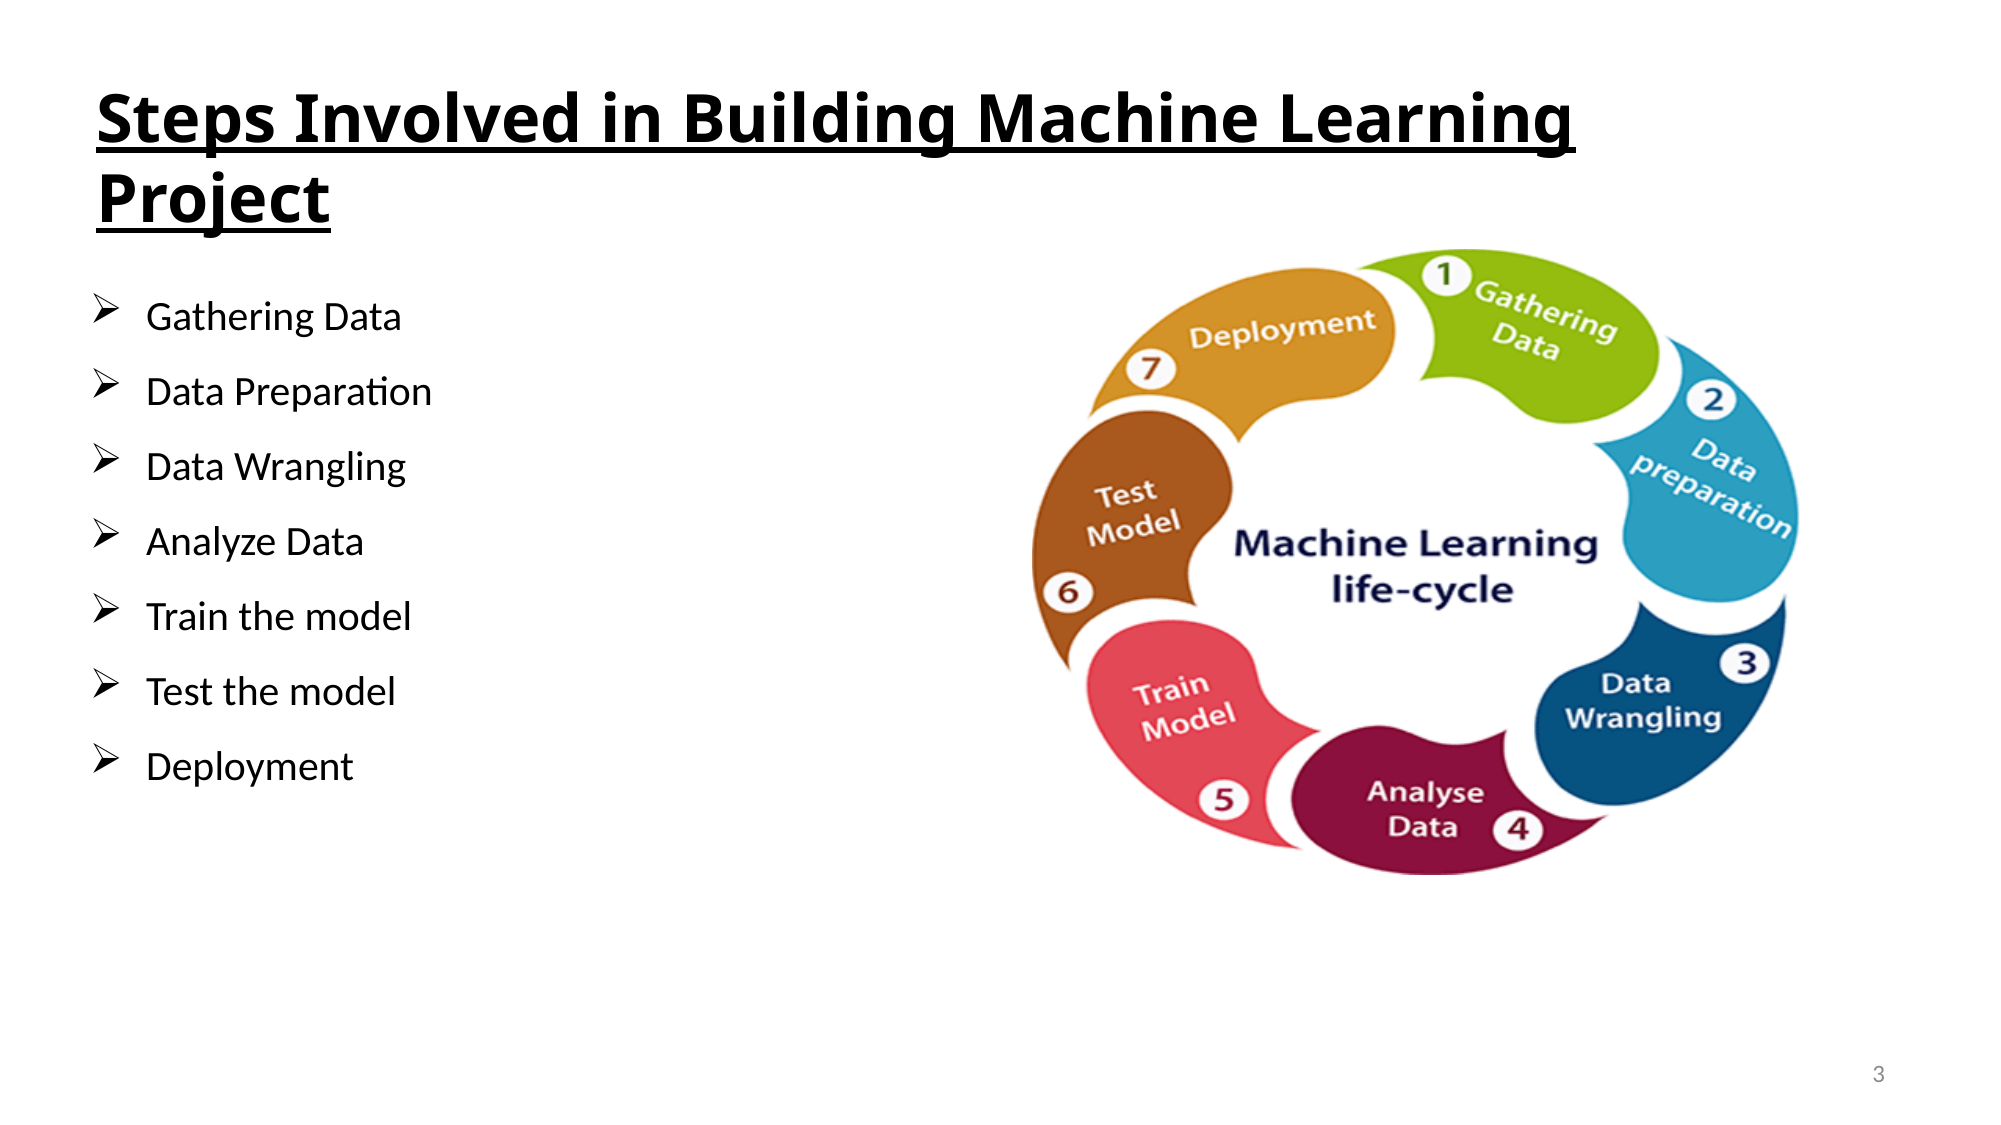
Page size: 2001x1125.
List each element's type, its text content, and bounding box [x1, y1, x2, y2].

slide_number 3 [1433, 1042, 1900, 1103]
text_box Gathering Data Data Preparation Data Wrangling Analyze Data Train the model Test the model Deployment [0, 256, 605, 872]
text_box Steps Involved in Building Machine Learning Project [81, 68, 1828, 244]
picture [1032, 249, 1804, 876]
